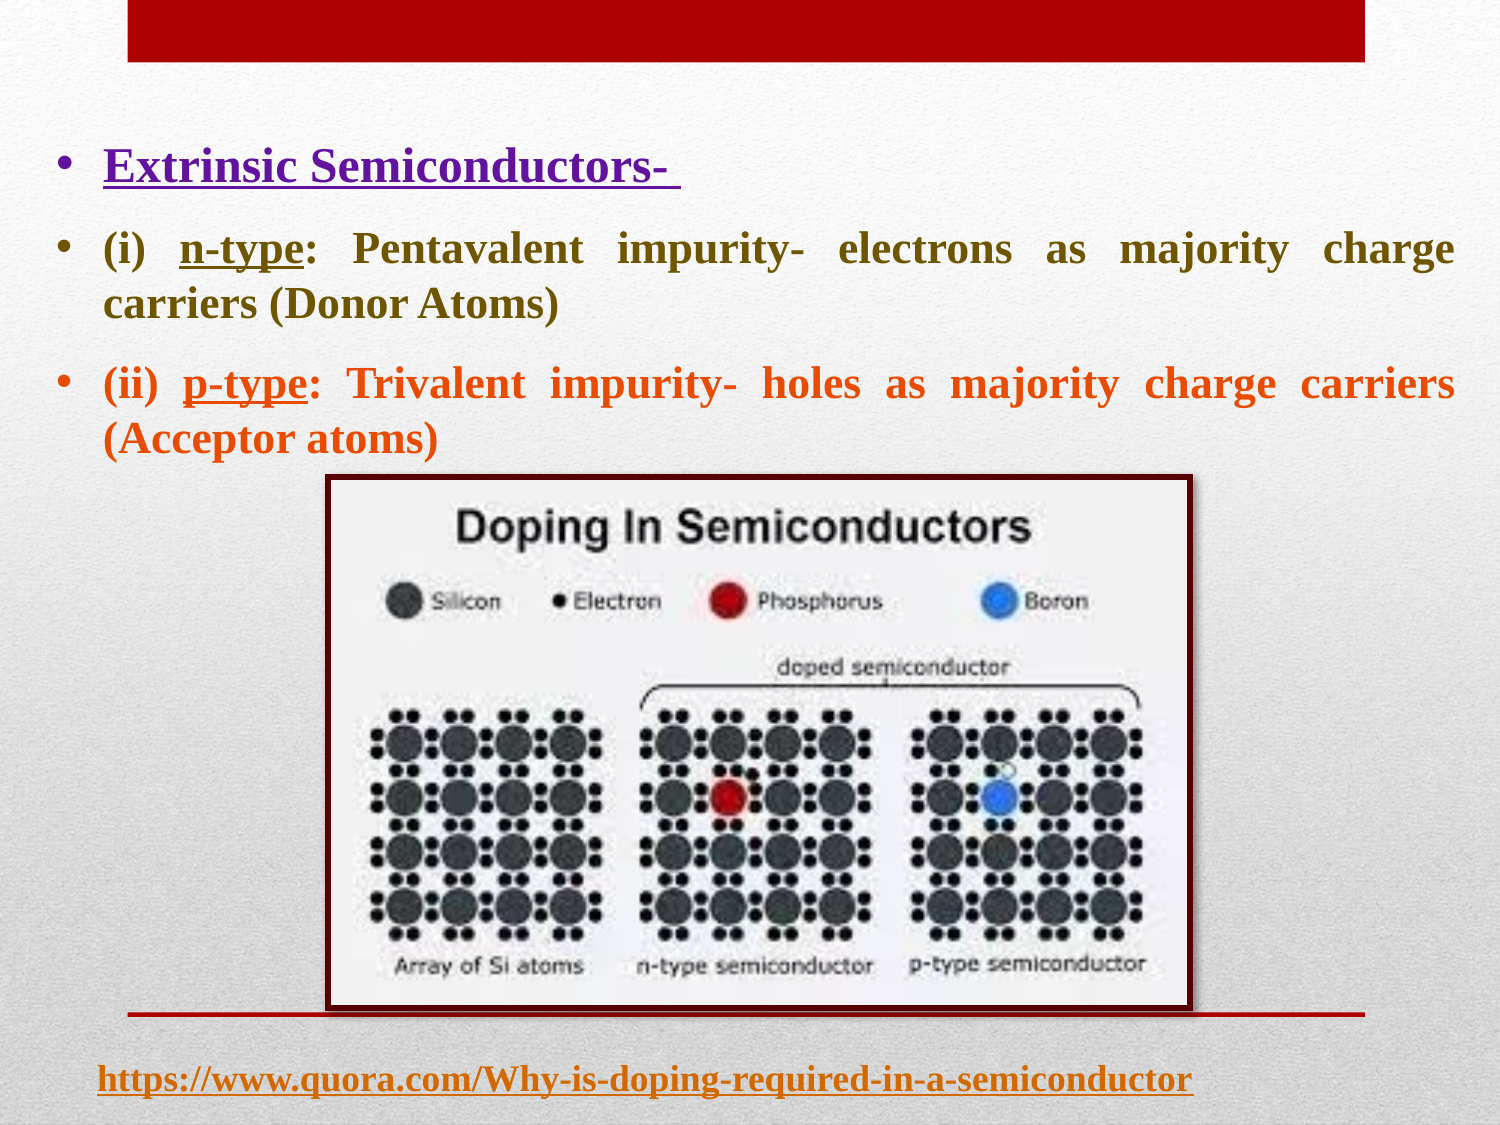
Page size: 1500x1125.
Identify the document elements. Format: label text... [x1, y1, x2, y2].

text_box Extrinsic Semiconductors- (i) n-type: Pentavalent impurity- electrons as majority charge carriers (Donor Atoms) (ii) p-type: Trivalent impurity- holes as majority charge carriers (Acceptor atoms) [41, 125, 1471, 538]
text_box https://www.quora.com/Why-is-doping-required-in-a-semiconductor [82, 1046, 1209, 1107]
picture [330, 479, 1188, 1006]
